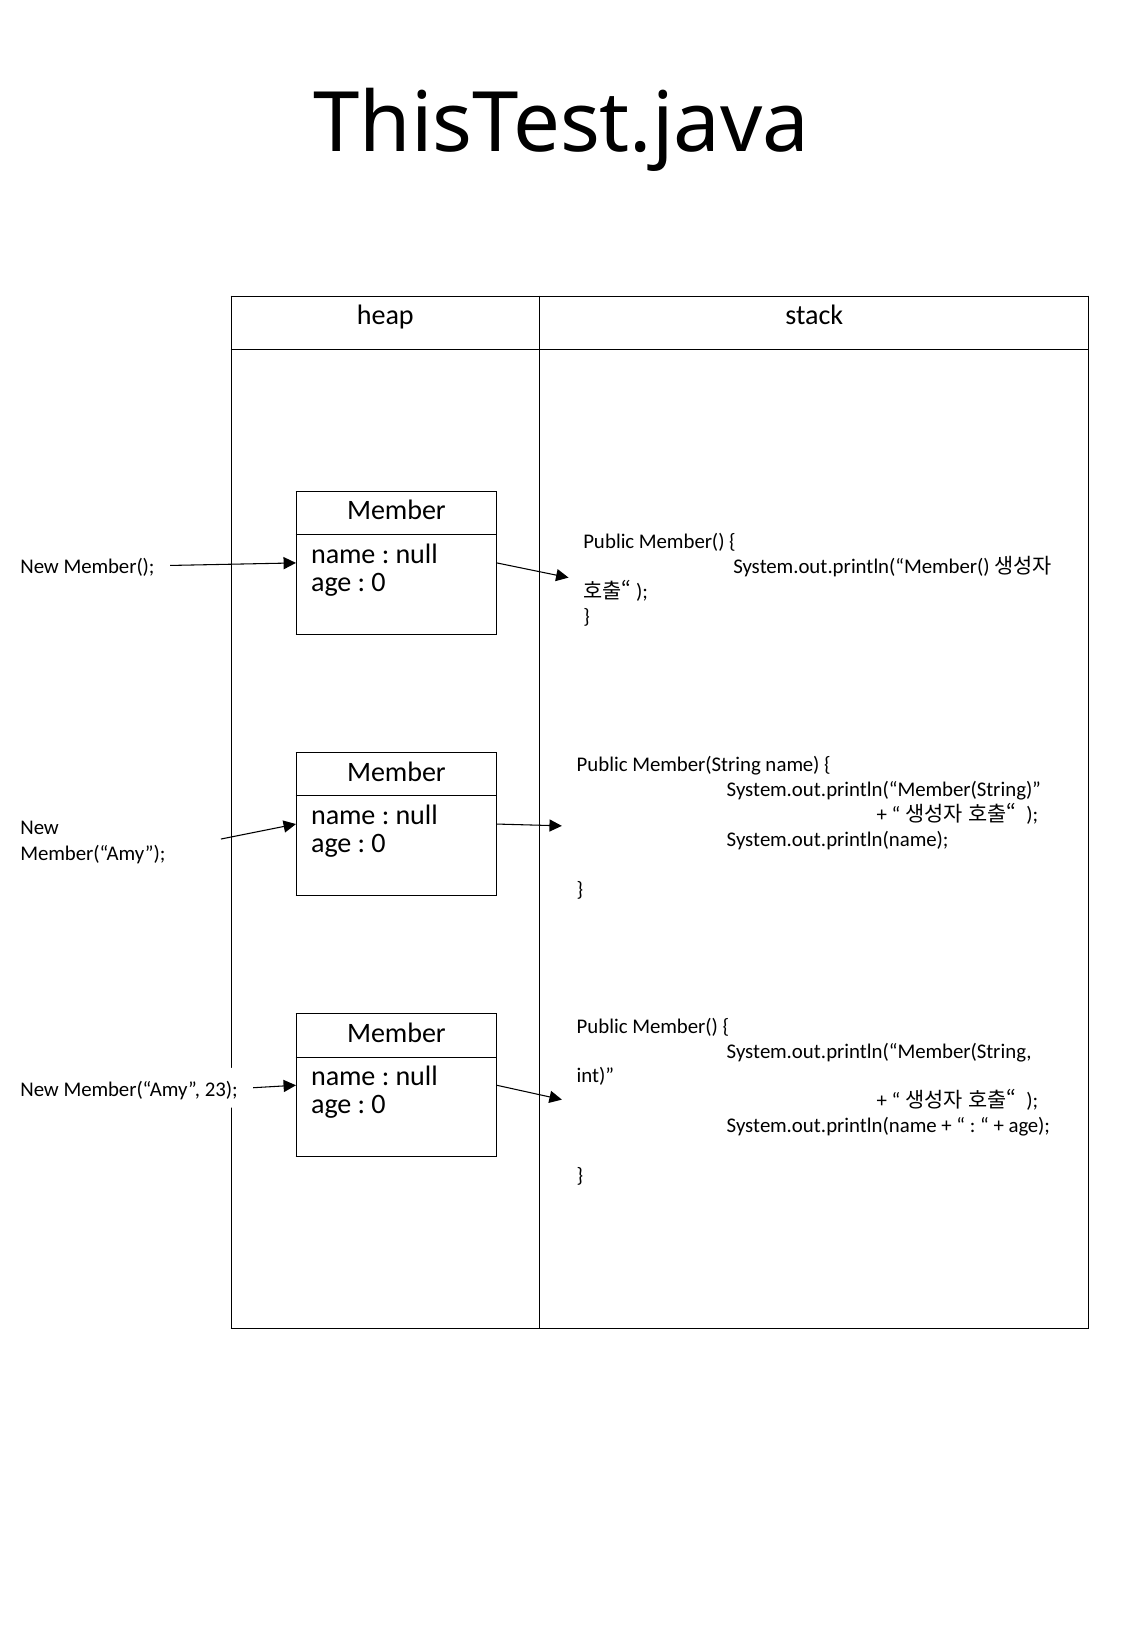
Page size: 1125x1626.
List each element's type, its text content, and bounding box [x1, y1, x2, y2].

table_header Member [297, 753, 496, 795]
text_box New Member(); [5, 545, 170, 586]
table_header heap [232, 297, 539, 349]
table_cell [232, 1089, 539, 1328]
table_header Member [297, 1014, 496, 1057]
text_box New Member(“Amy”); [5, 806, 221, 872]
table_cell name : null age : 0 [297, 796, 496, 895]
table_header Member [297, 492, 496, 534]
table_cell name : null age : 0 [297, 1058, 496, 1156]
text_box Public Member(String name) { System.out.println(“Member(String)” + “생성자 호출“ ); System.out.println(name); } [561, 743, 1072, 909]
table_cell name : null age : 0 [297, 535, 496, 634]
table_header stack [540, 297, 1088, 349]
text_box Public Member() { System.out.println(“Member()생성자 호출“); } [568, 520, 1079, 635]
text_box Public Member() { System.out.println(“Member(String, int)” + “생성자 호출“ ); System.out.println(name + “ : “ + age); } [561, 1004, 1072, 1195]
table_cell [232, 566, 539, 826]
table_cell [232, 827, 539, 1088]
text_box ThisTest.java [141, 61, 983, 176]
table_cell [540, 350, 1088, 1328]
text_box New Member(“Amy”, 23); [5, 1067, 253, 1108]
table_cell [232, 350, 539, 565]
